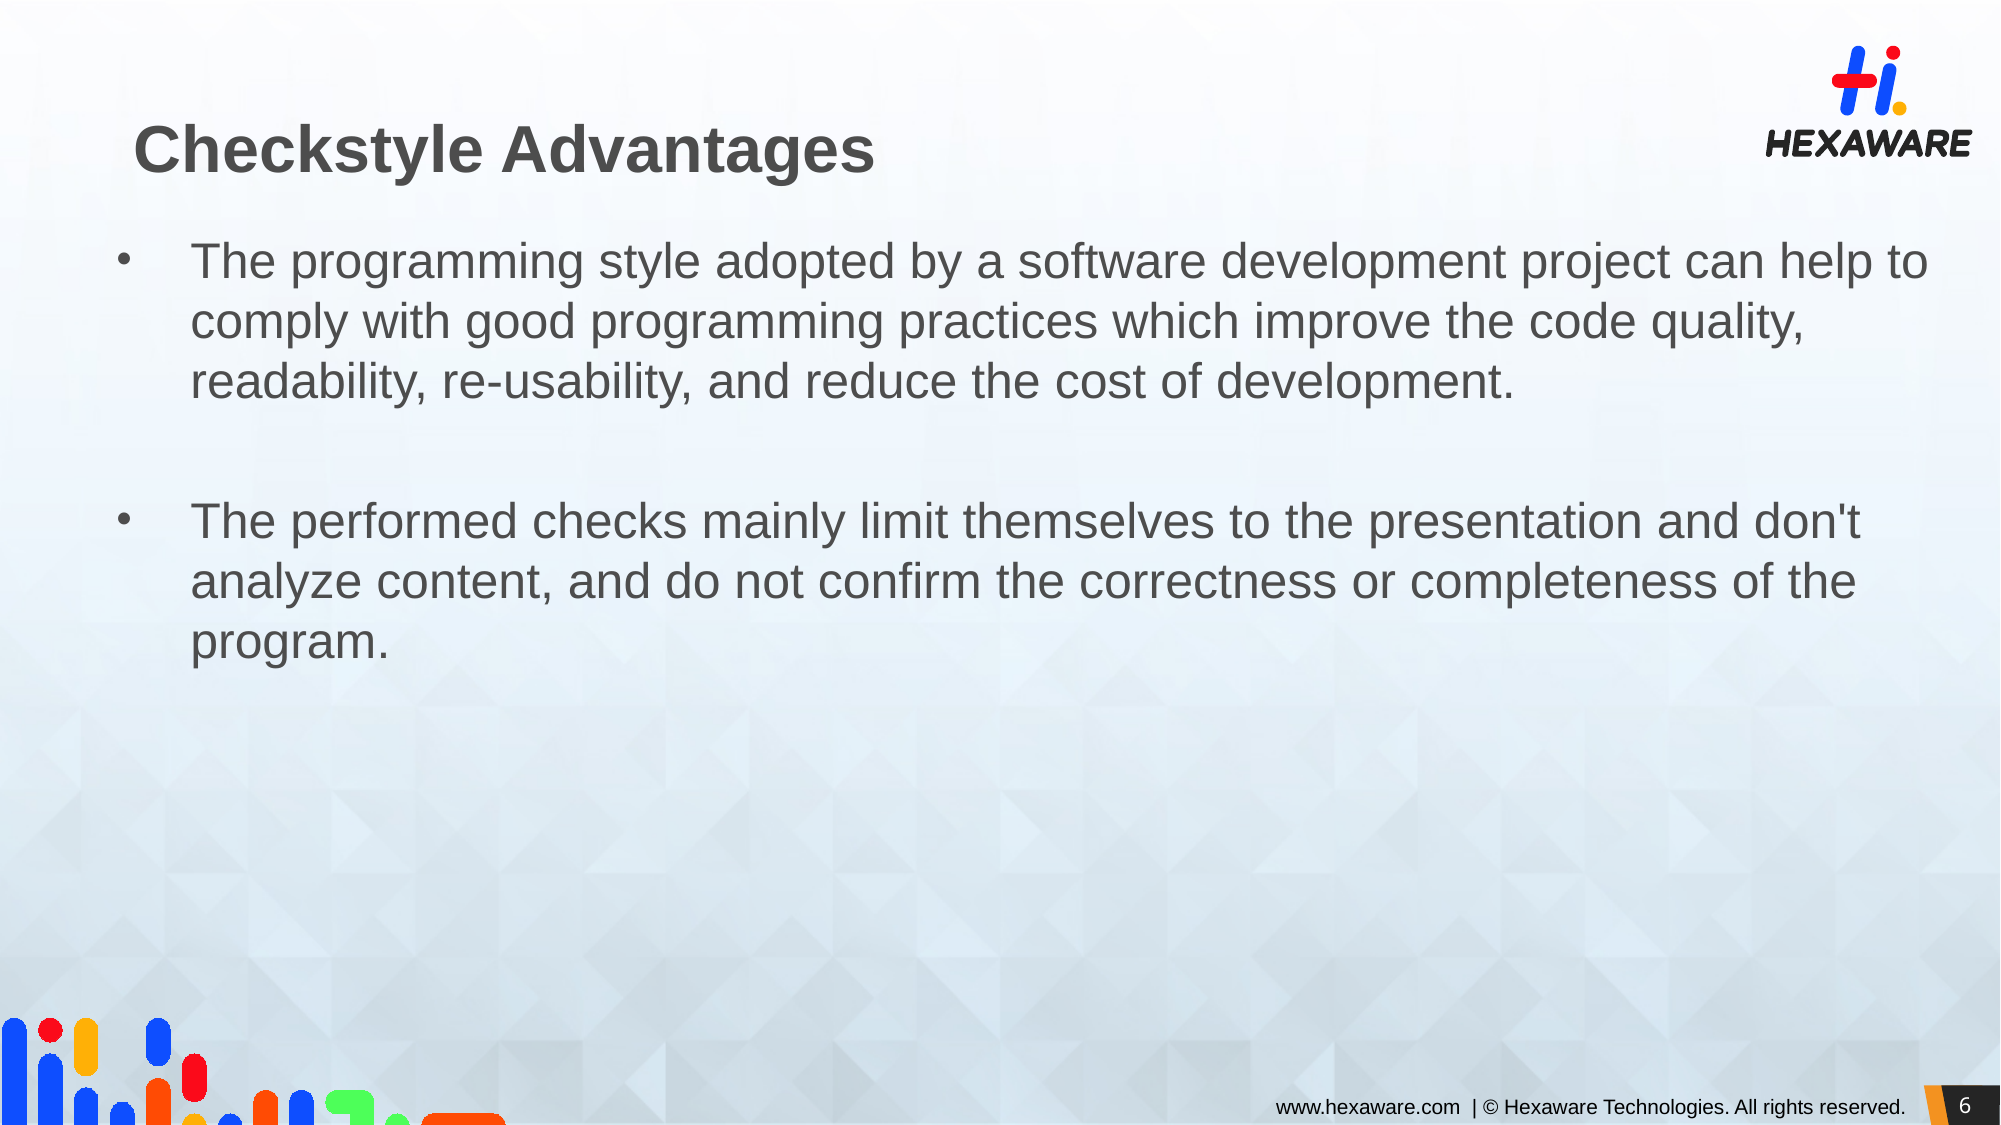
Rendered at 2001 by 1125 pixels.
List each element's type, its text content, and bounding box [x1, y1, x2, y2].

list The programming style adopted by a software development project can help to comply with good programming practices which improve the code quality, readability, re-usability, and reduce the cost of development. The performed checks mainly limit themselves to the presentation and don't analyze content, and do not confirm the correctness or completeness of the program. [104, 222, 1970, 1027]
picture [0, 0, 2001, 1125]
title Checkstyle Advantages [104, 96, 1555, 197]
